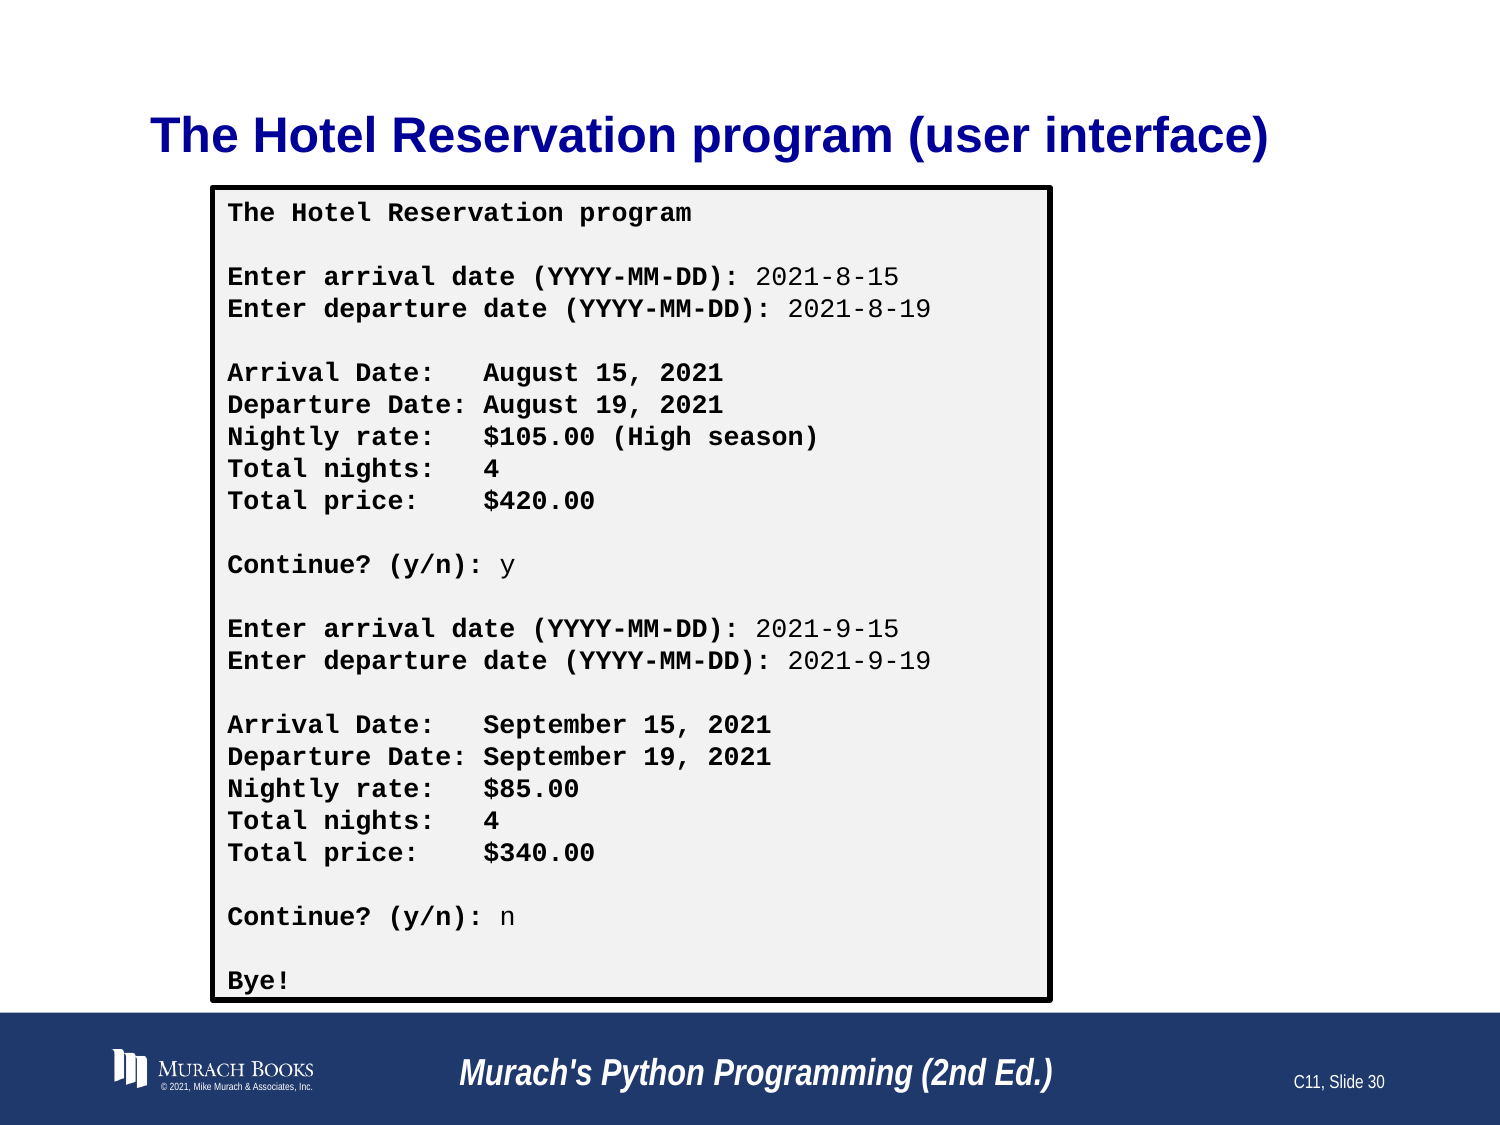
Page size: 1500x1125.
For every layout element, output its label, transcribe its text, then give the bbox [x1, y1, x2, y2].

footer © 2021, Mike Murach & Associates, Inc. [12, 1025, 463, 1100]
list The Hotel Reservation program Enter arrival date (YYYY-MM-DD): 2021-8-15 Enter departure date (YYYY-MM-DD): 2021-8-19 Arrival Date: August 15, 2021 Departure Date: August 19, 2021 Nightly rate: $105.00 (High season) Total nights: 4 Total price: $420.00 Continue? (y/n): y Enter arrival date (YYYY-MM-DD): 2021-9-15 Enter departure date (YYYY-MM-DD): 2021-9-19 Arrival Date: September 15, 2021 Departure Date: September 19, 2021 Nightly rate: $85.00 Total nights: 4 Total price: $340.00 Continue? (y/n): n Bye! [210, 185, 1053, 1003]
slide_number Murach's Python Programming (2nd Ed.) [463, 1025, 1075, 1100]
title The Hotel Reservation program (user interface) [150, 102, 1350, 164]
slide_number C11, Slide 30 [1087, 1025, 1400, 1100]
